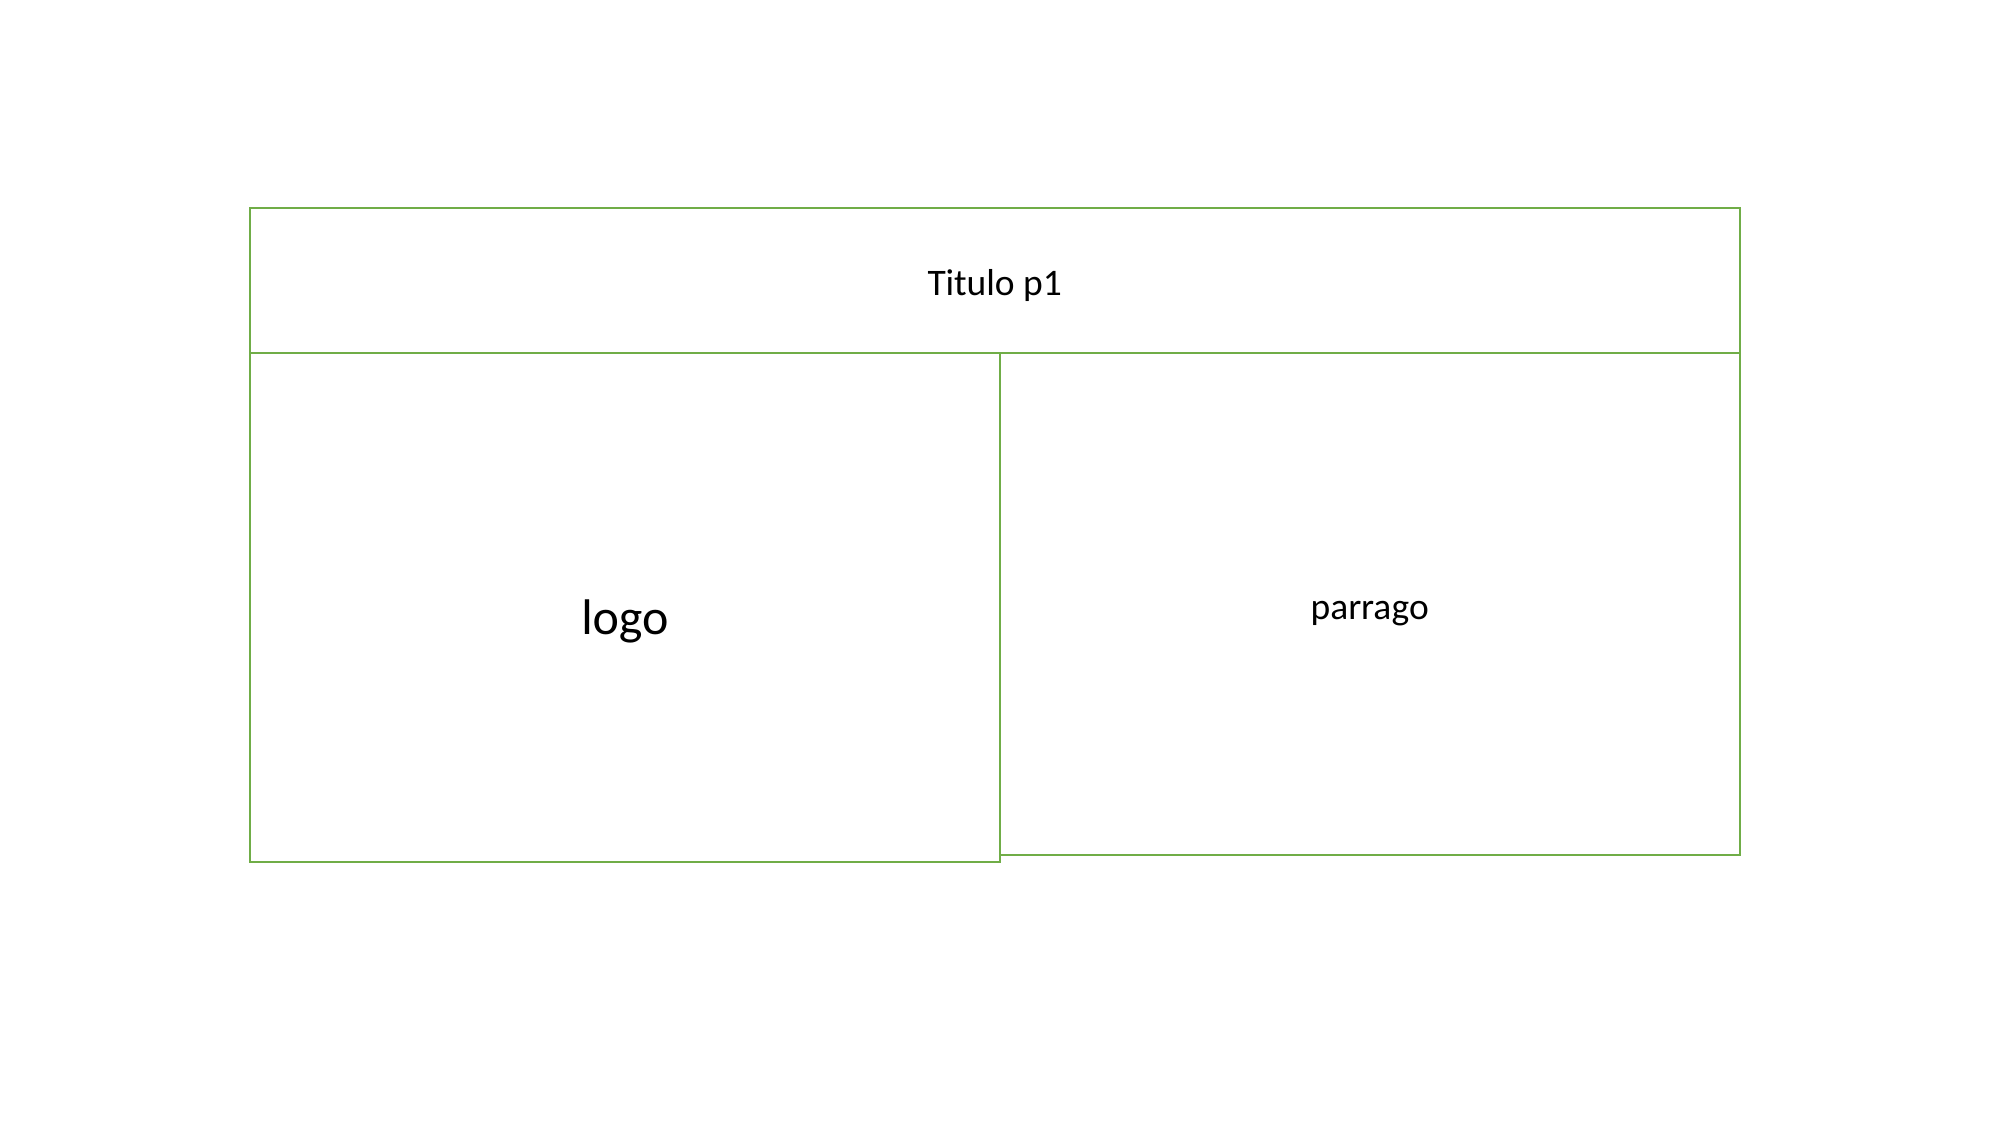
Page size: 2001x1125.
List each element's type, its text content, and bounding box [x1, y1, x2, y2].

text_box Titulo p1 [249, 207, 1741, 354]
text_box parrago [999, 352, 1741, 856]
subtitle logo [249, 354, 1001, 863]
